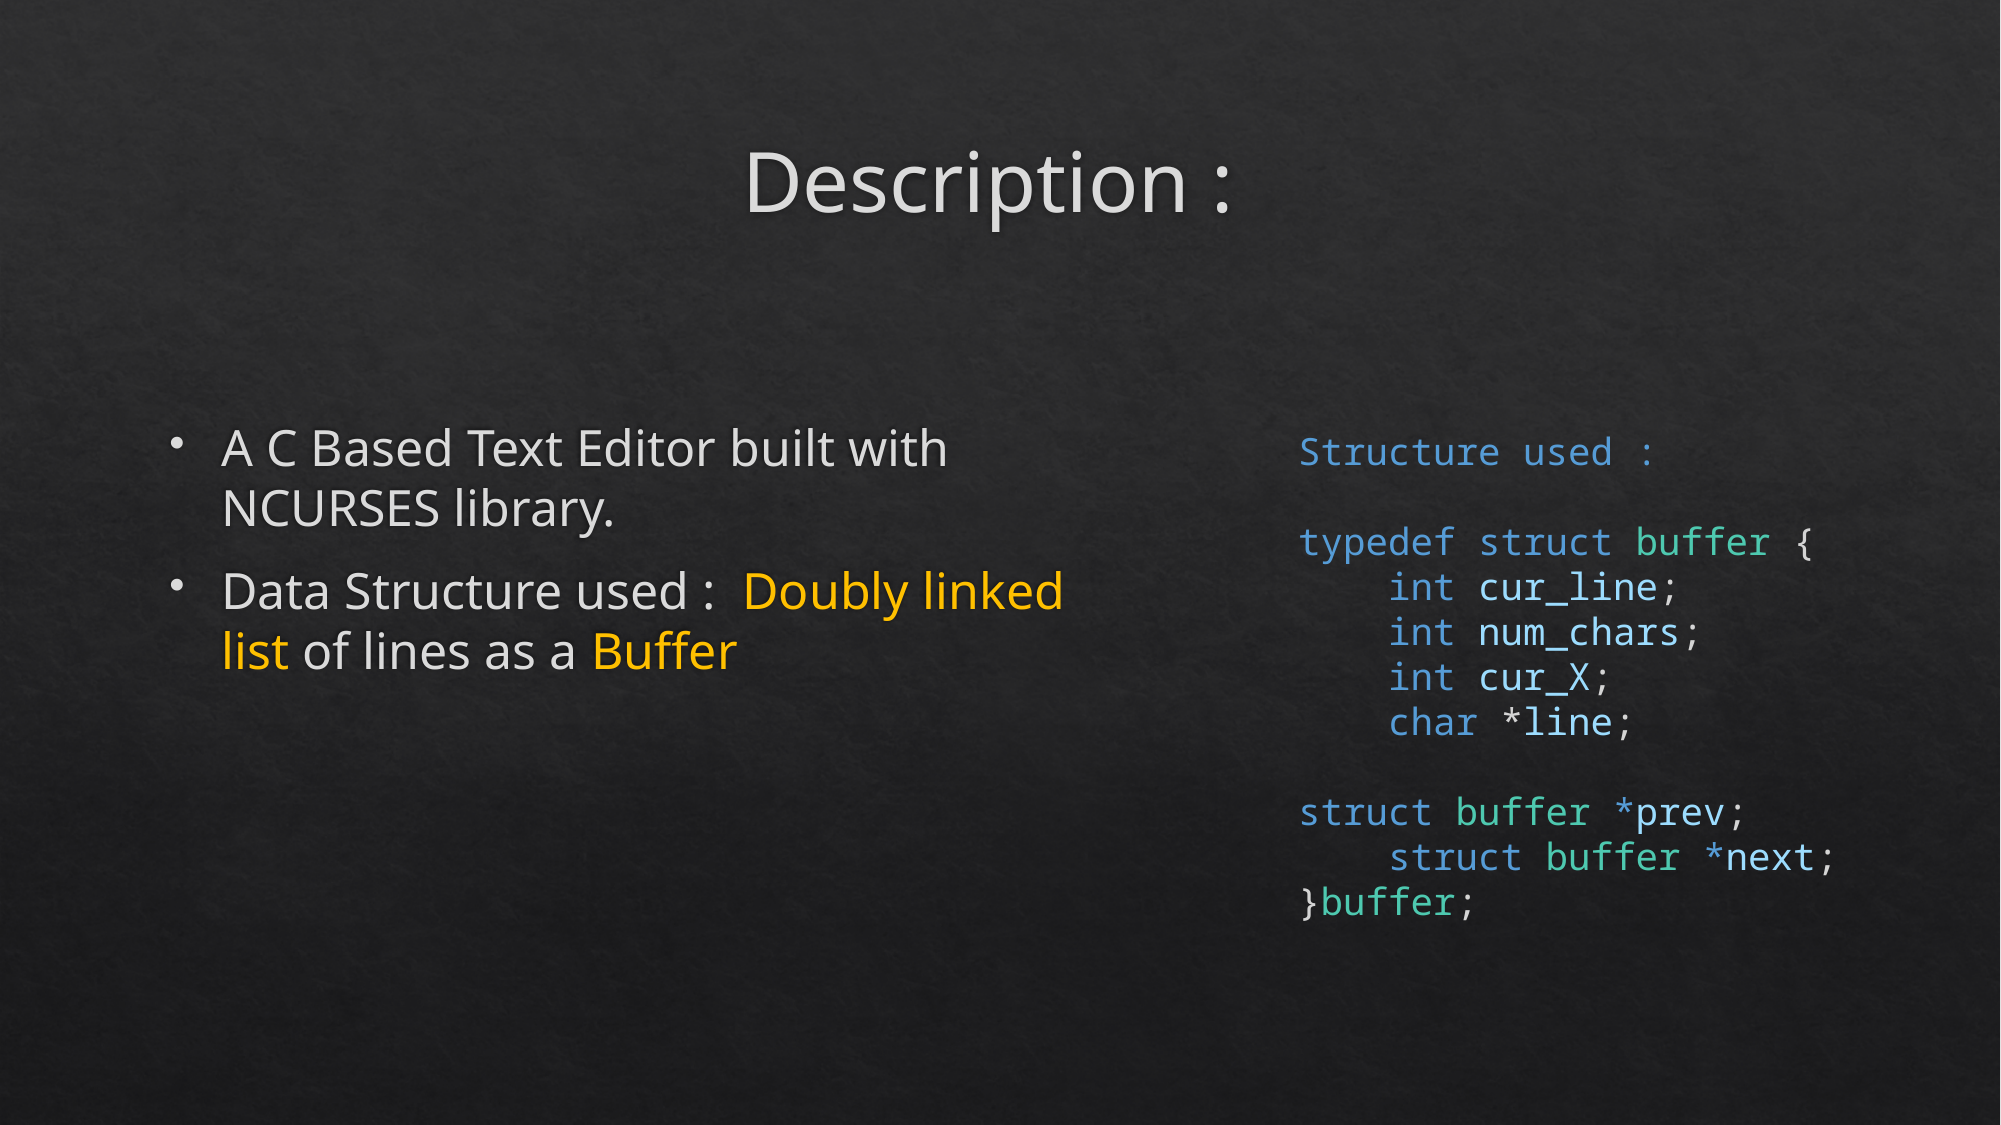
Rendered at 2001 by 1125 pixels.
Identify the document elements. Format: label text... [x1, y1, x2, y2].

list A C Based Text Editor built with NCURSES library. Data Structure used : Doubly linked list of lines as a Buffer [149, 409, 1157, 950]
text_box Structure used : typedef struct buffer { int cur_line; int num_chars; int cur_X; char *line; struct buffer *prev; struct buffer *next; }buffer; [1277, 420, 1894, 976]
title Description : [149, 99, 1849, 260]
